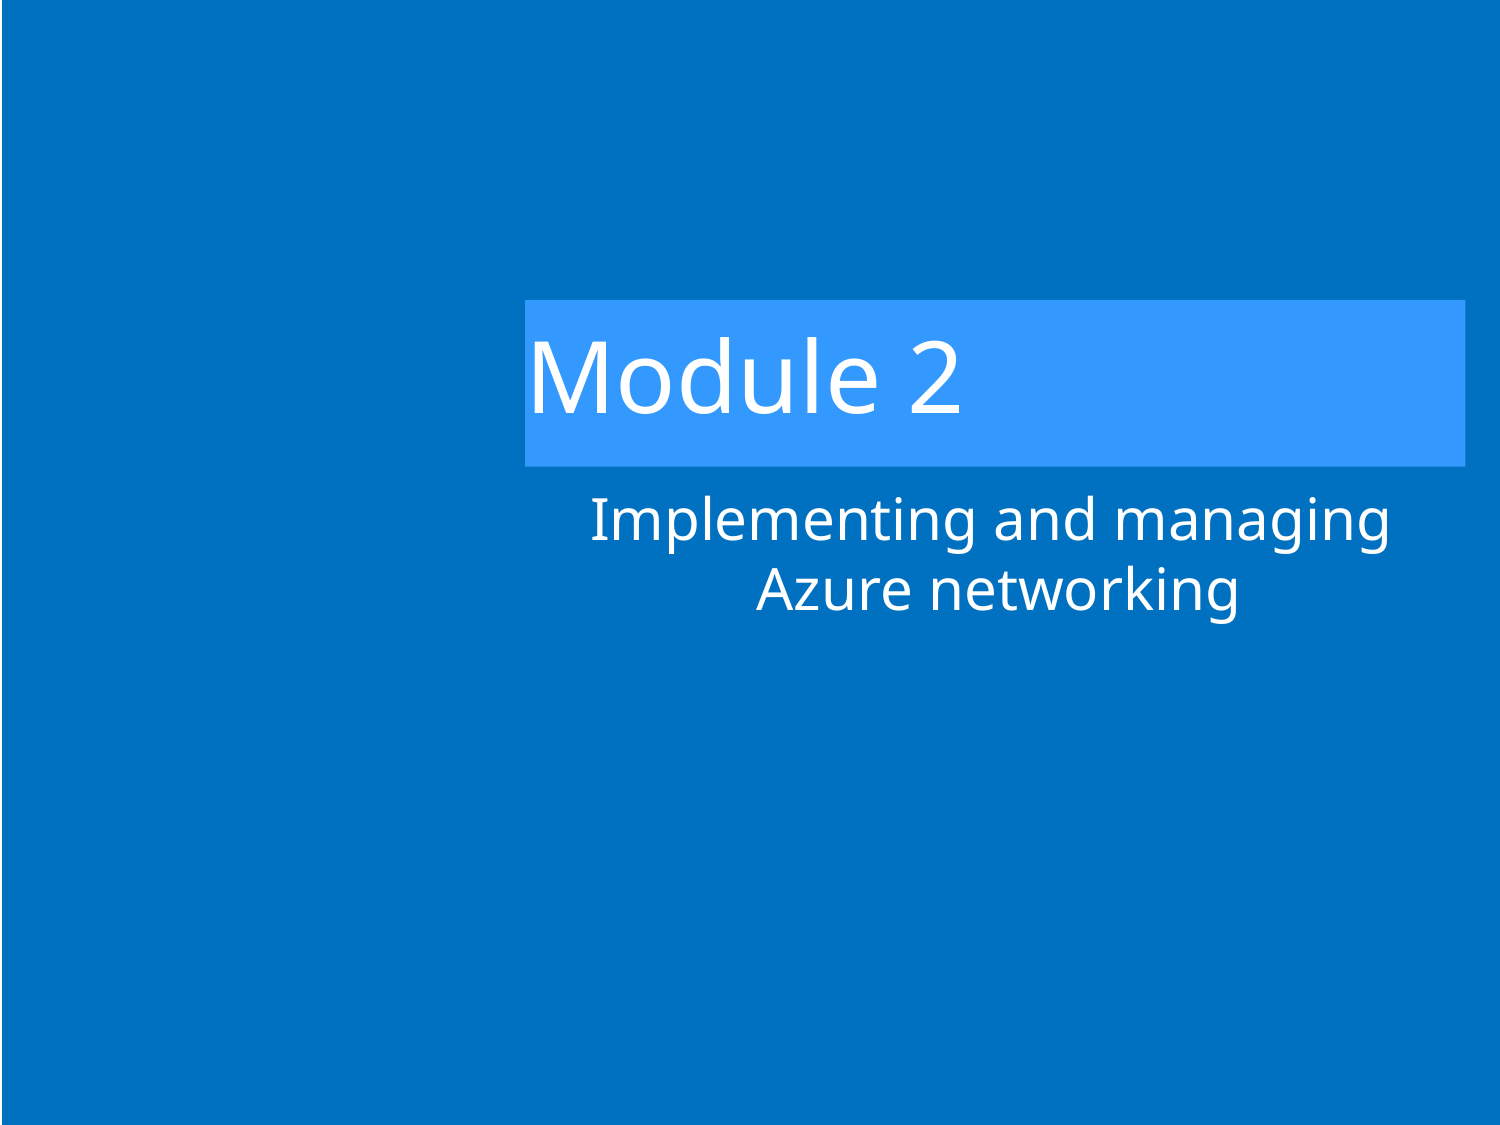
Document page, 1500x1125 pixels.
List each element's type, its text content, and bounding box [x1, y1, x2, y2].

subtitle Implementing and managing Azure networking [524, 474, 1473, 657]
title Module 2 [524, 299, 1466, 467]
